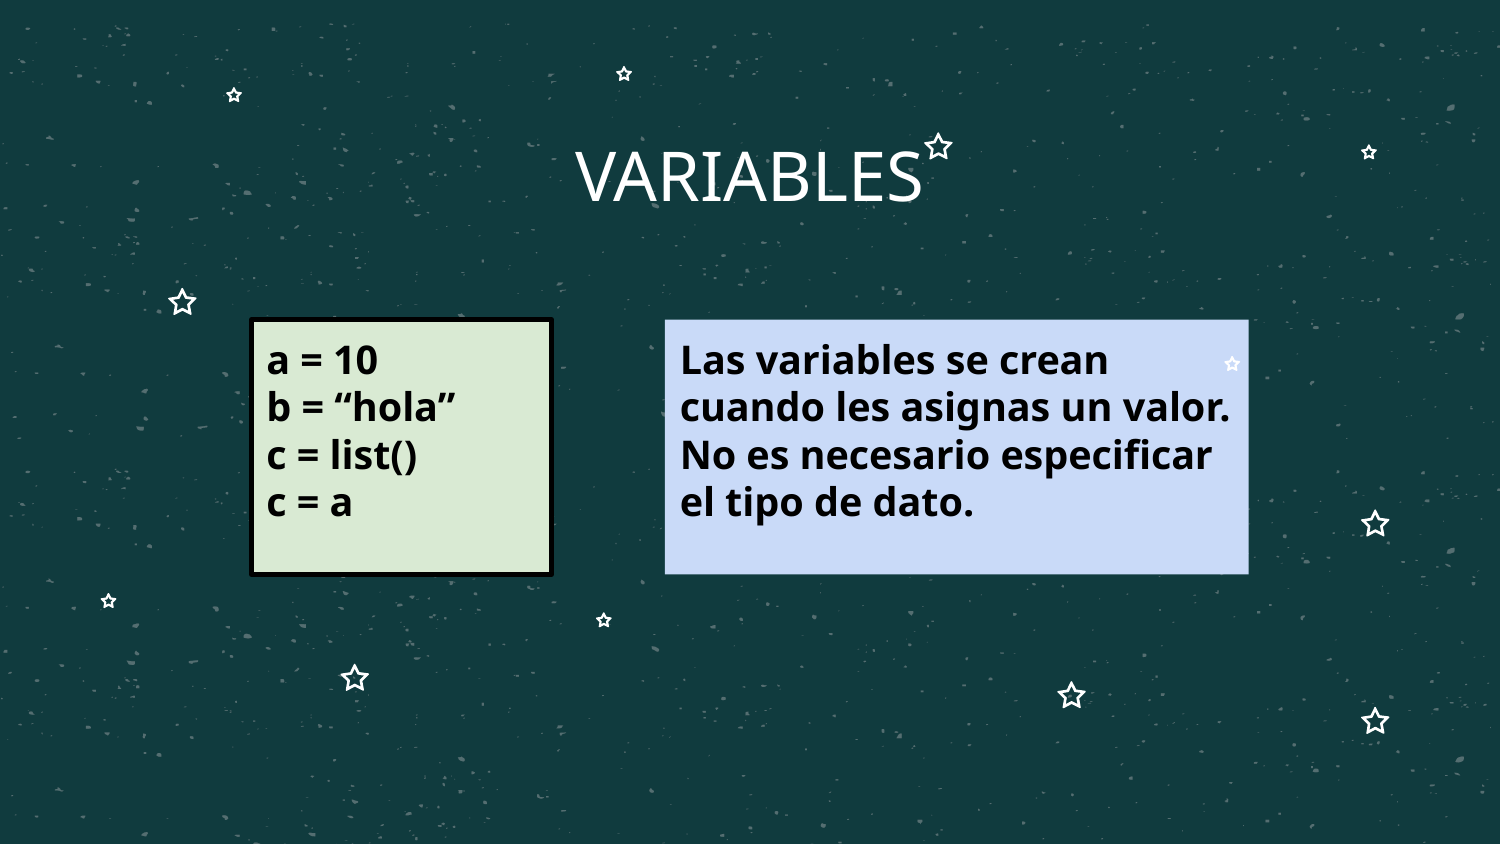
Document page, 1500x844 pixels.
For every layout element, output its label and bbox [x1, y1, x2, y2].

picture [0, 0, 1500, 844]
text_box [101, 66, 1389, 734]
